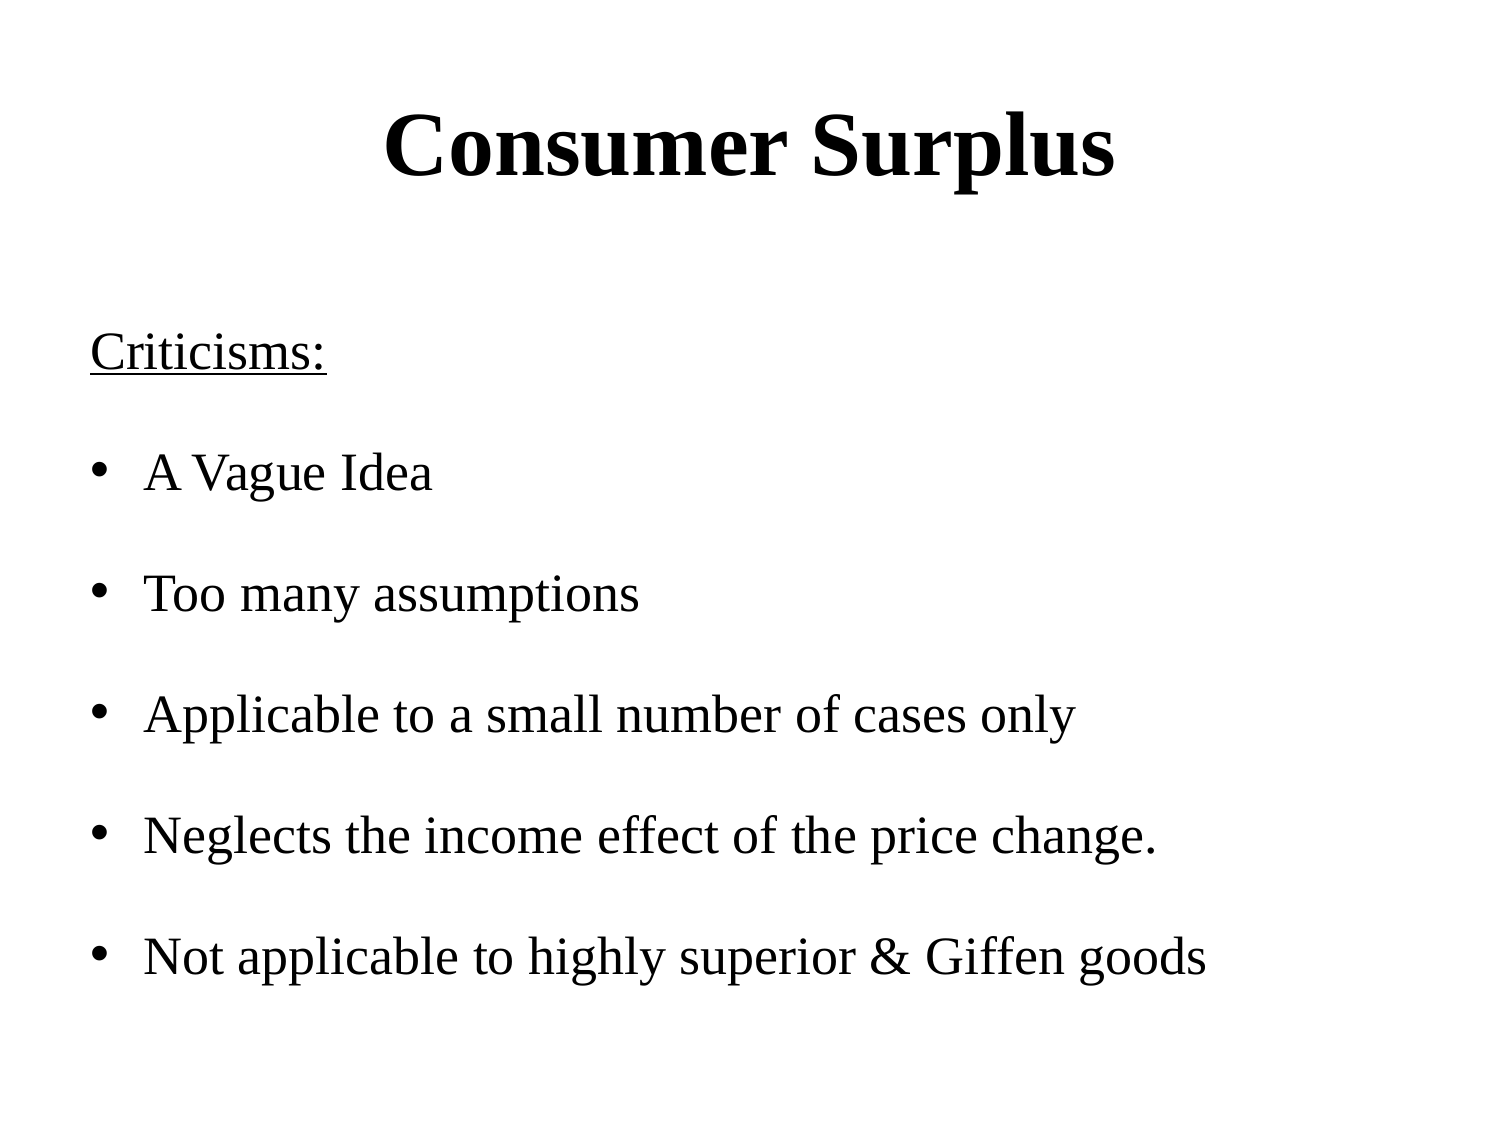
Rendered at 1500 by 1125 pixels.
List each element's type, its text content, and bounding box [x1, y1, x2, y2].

title Consumer Surplus [75, 45, 1425, 233]
list Criticisms: A Vague Idea Too many assumptions Applicable to a small number of cases only Neglects the income effect of the price change. Not applicable to highly superior & Giffen goods [75, 262, 1425, 1005]
